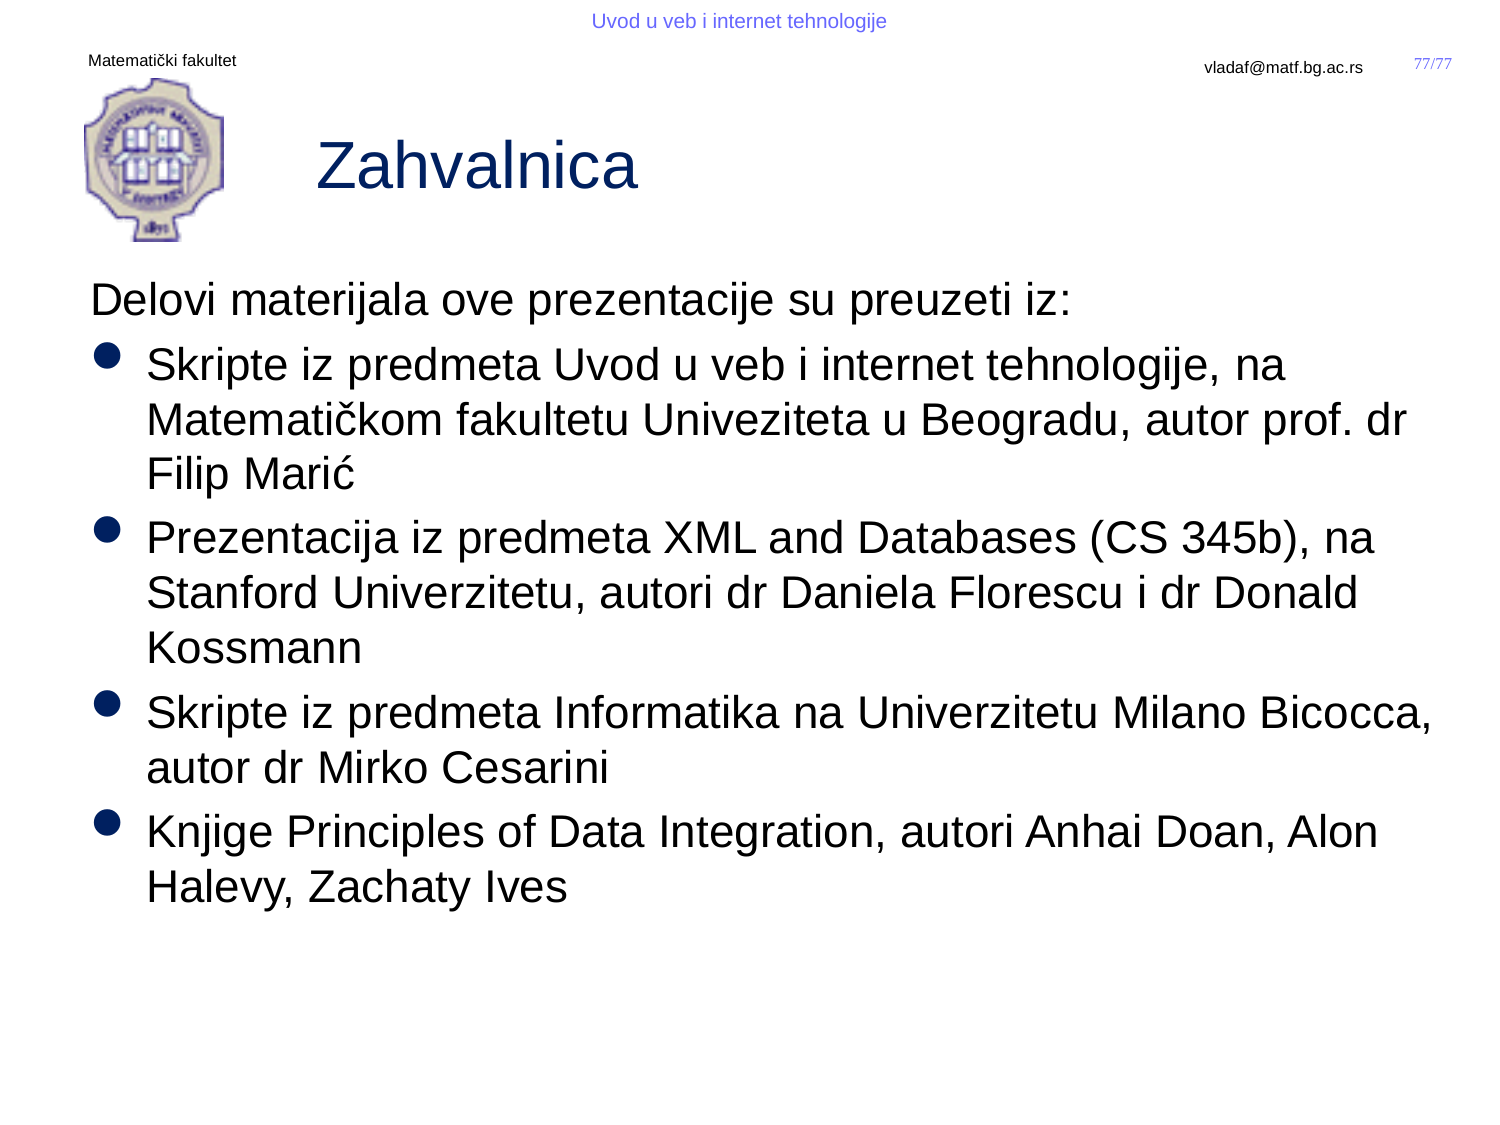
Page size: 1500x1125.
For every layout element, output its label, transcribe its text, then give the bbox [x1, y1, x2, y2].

picture [84, 78, 224, 242]
title Zahvalnica [301, 90, 1425, 233]
list Delovi materijala ove prezentacije su preuzeti iz: Skripte iz predmeta Uvod u veb i internet tehnologije, na Matematičkom fakultetu Univeziteta u Beogradu, autor prof. dr Filip Marić Prezentacija iz predmeta XML and Databases (CS 345b), na Stanford Univerzitetu, autori dr Daniela Florescu i dr Donald Kossmann Skripte iz predmeta Informatika na Univerzitetu Milano Bicocca, autor dr Mirko Cesarini Knjige Principles of Data Integration, autori Anhai Doan, Alon Halevy, Zachaty Ives [75, 262, 1452, 1125]
